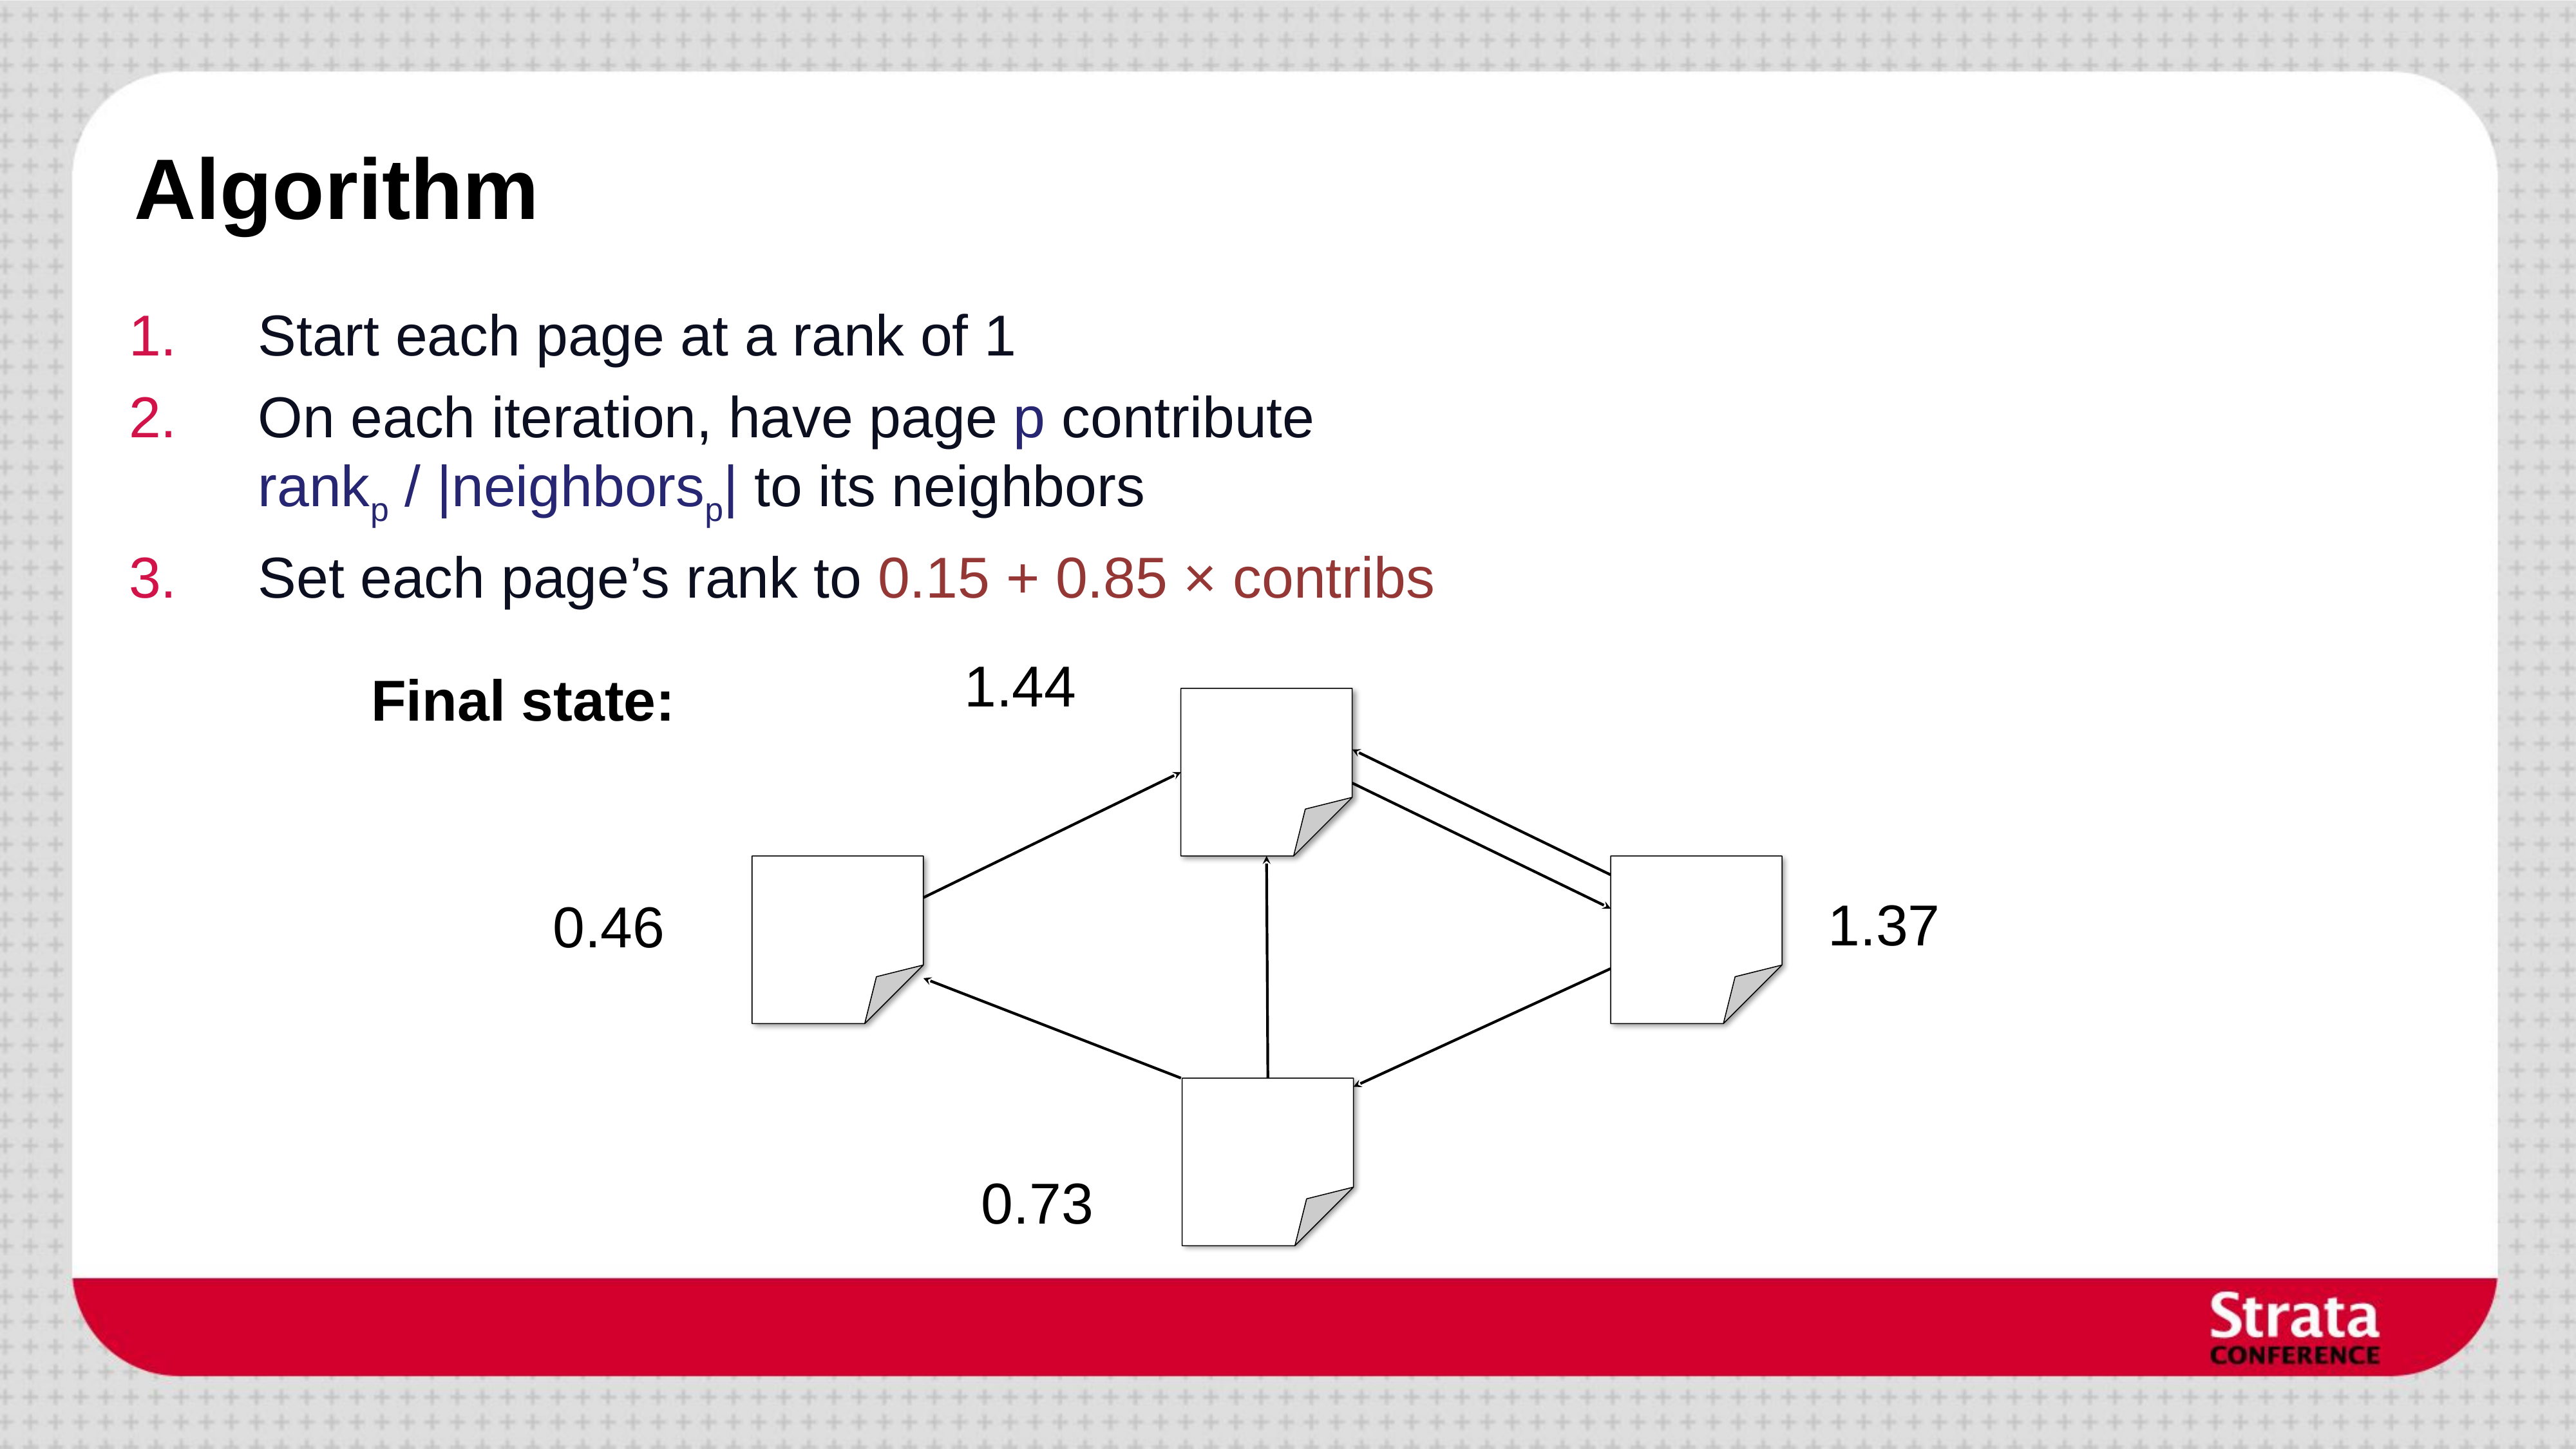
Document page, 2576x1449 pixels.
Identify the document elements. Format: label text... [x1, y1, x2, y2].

title Algorithm [129, 64, 2447, 298]
picture [0, 0, 2576, 1449]
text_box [346, 637, 1964, 1248]
list Start each page at a rank of 1 On each iteration, have page p contribute rankp / |neighborsp| to its neighbors Set each page’s rank to 0.15 + 0.85 × contribs [129, 298, 2447, 721]
